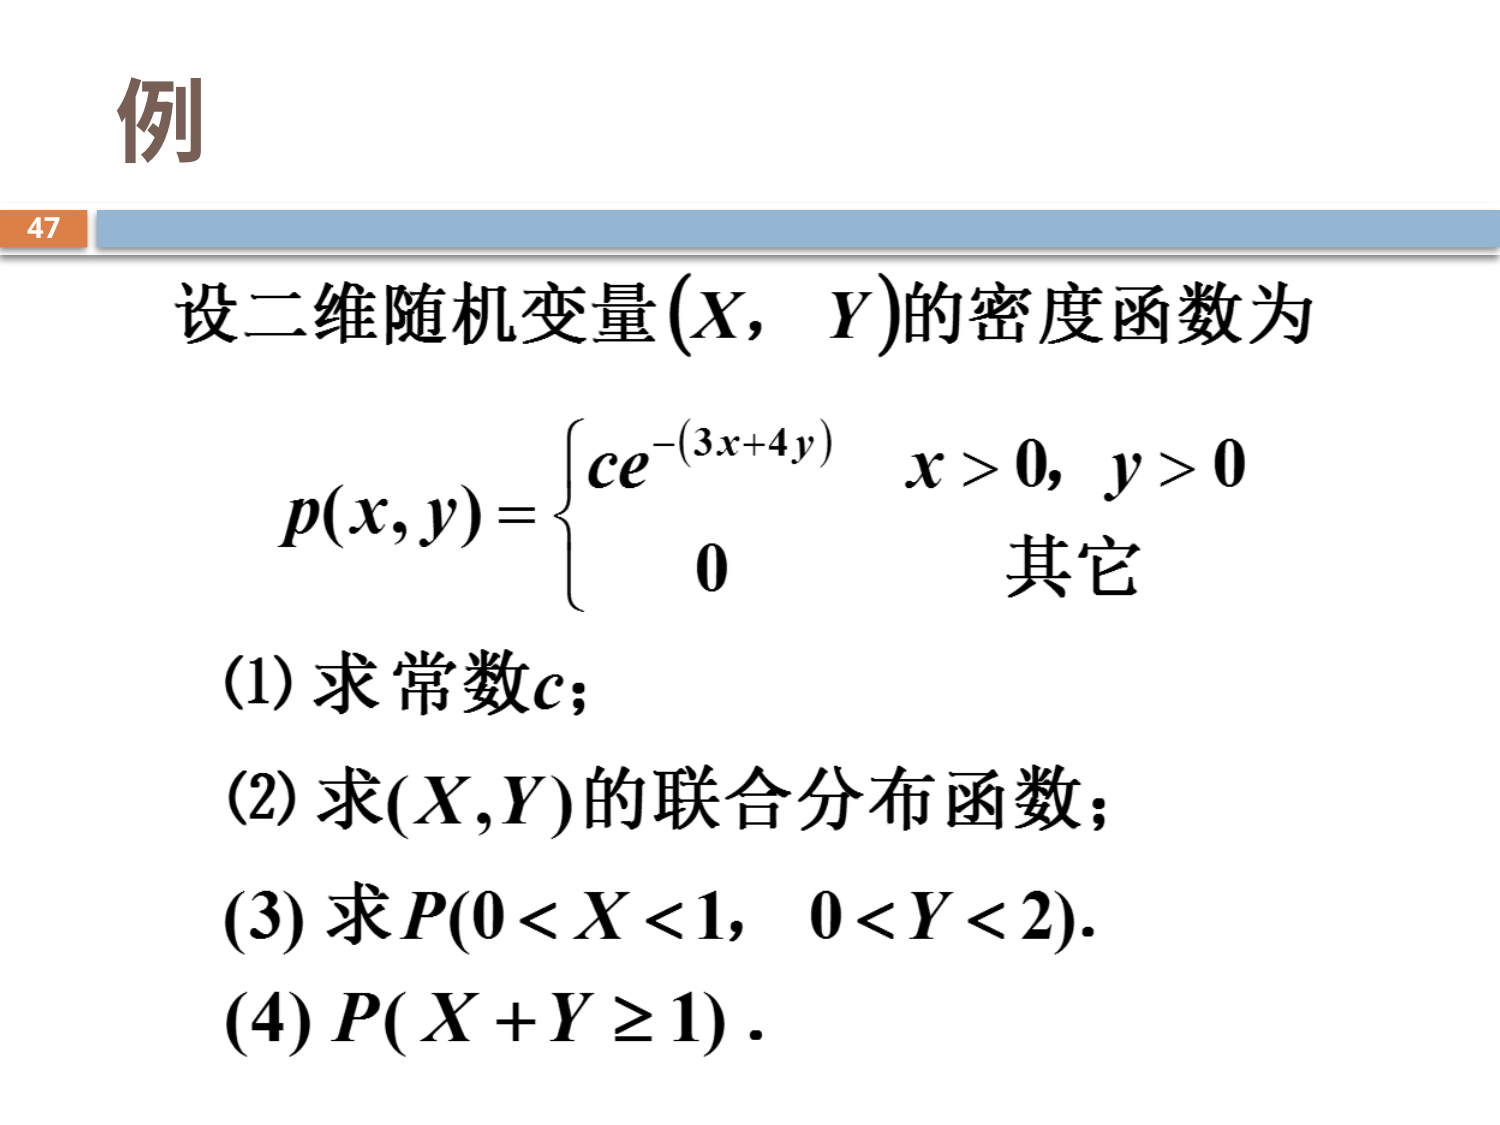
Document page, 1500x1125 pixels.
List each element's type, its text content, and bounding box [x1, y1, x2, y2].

title 例 [100, 37, 1438, 200]
slide_number 47 [0, 208, 88, 249]
picture [159, 266, 1330, 1058]
